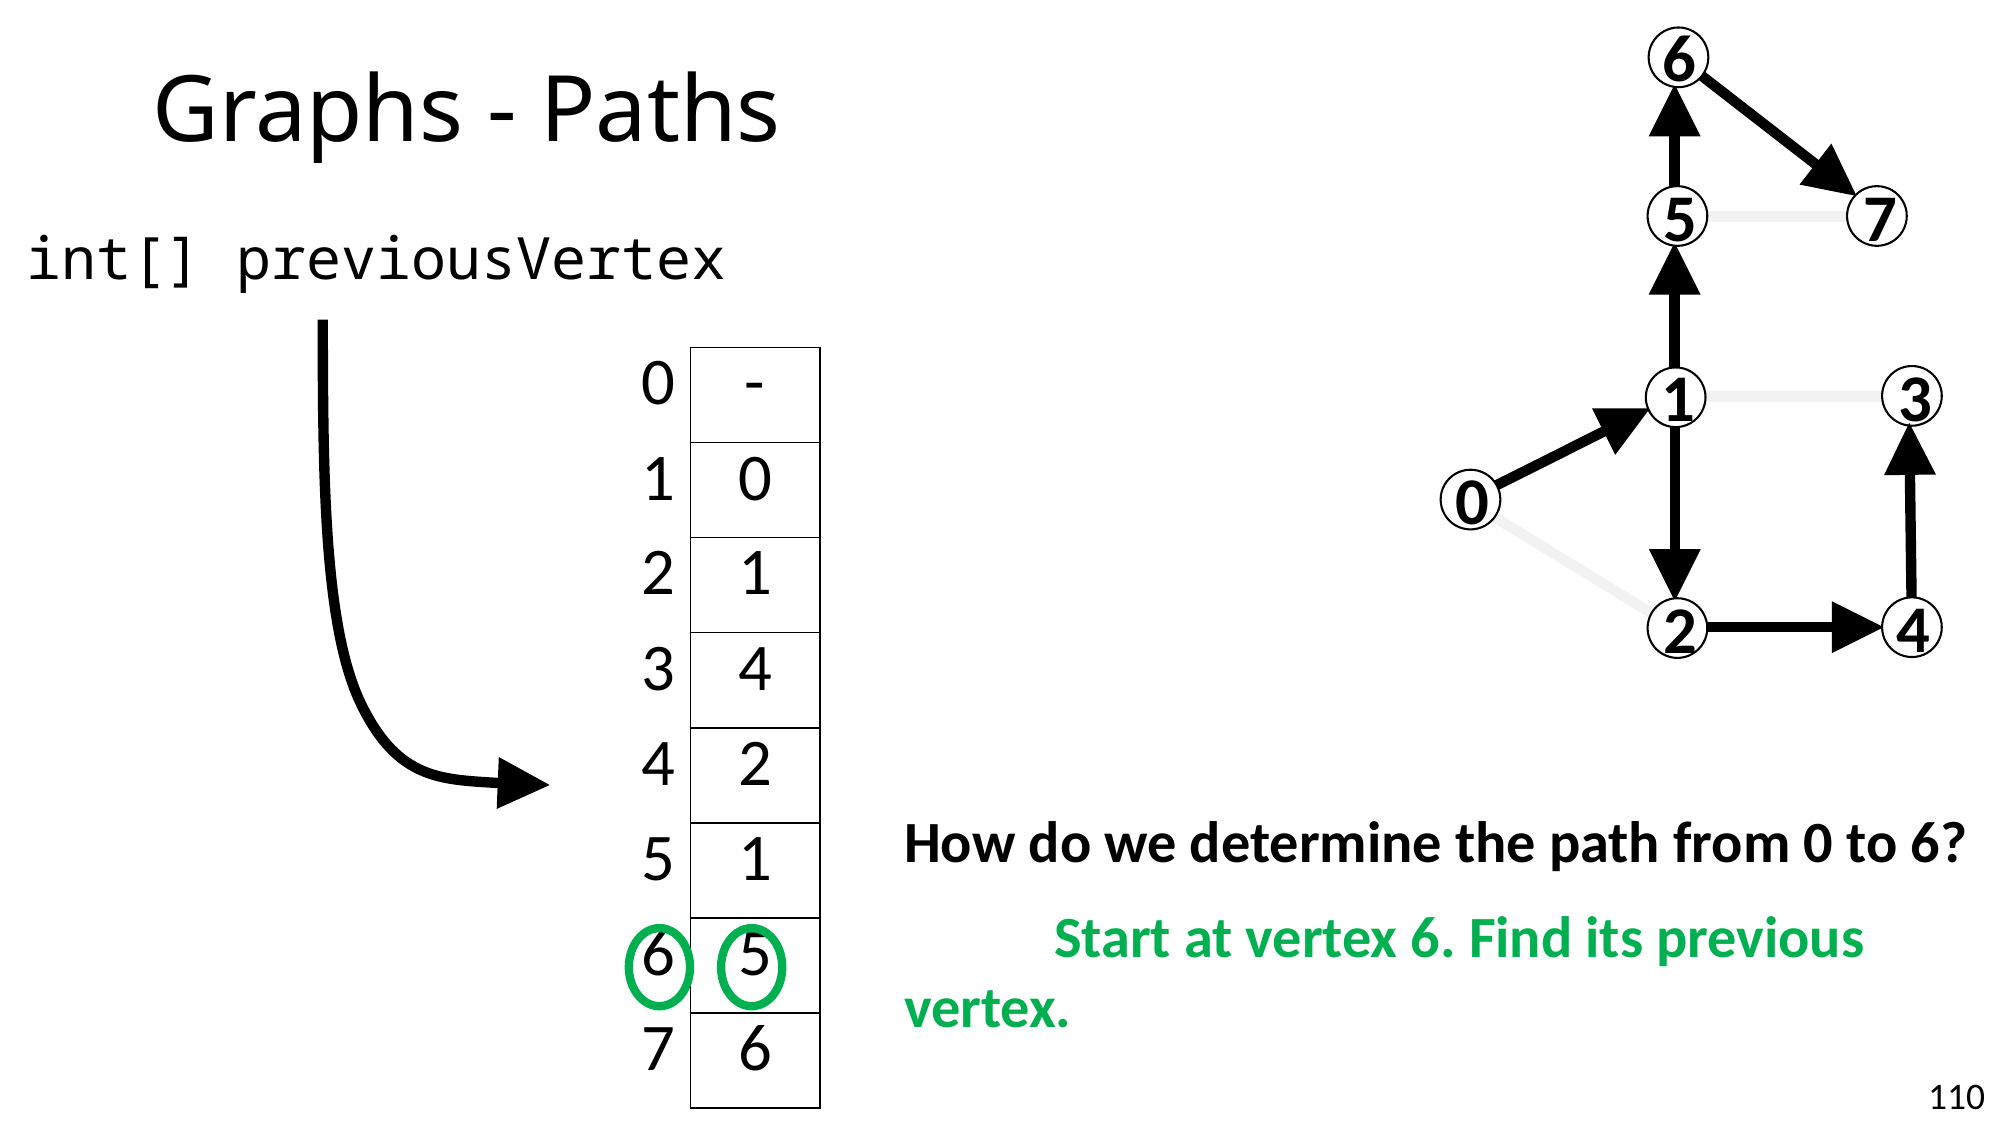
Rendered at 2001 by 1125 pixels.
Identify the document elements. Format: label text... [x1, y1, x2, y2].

table_cell 7 [561, 1013, 690, 1108]
table_cell 0 [691, 443, 819, 537]
table_cell 1 [691, 538, 819, 632]
table_cell 5 [561, 823, 690, 918]
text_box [1472, 408, 1651, 498]
text_box 2 [1675, 579, 1708, 627]
table_cell 1 [691, 824, 819, 917]
table_cell 6 [691, 1014, 819, 1107]
table_cell 2 [691, 729, 819, 822]
text_box [321, 319, 550, 795]
table_cell 1 [561, 443, 690, 538]
text_box 7 [1848, 167, 1908, 263]
text_box 1 [1646, 347, 1706, 443]
title Graphs - Paths [137, 3, 1863, 221]
text_box int[] previousVertex [11, 214, 789, 299]
text_box 4 [1881, 578, 1941, 674]
table_header 0 [561, 348, 690, 443]
text_box [627, 927, 692, 1008]
text_box How do we determine the path from 0 to 6? Start at vertex 6. Find its previous vertex. [889, 796, 2000, 1072]
table_cell 3 [561, 633, 690, 728]
table_cell 2 [561, 538, 690, 633]
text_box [1682, 60, 1857, 196]
text_box 6 [1648, 7, 1708, 103]
text_box 0 [1440, 450, 1500, 546]
table_cell 4 [561, 728, 690, 823]
table_header - [691, 348, 819, 442]
table_cell 4 [691, 633, 819, 727]
table_cell 5 [691, 919, 819, 1012]
text_box 110 [1524, 1072, 1985, 1118]
text_box 3 [1883, 347, 1943, 443]
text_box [1476, 505, 1675, 628]
text_box [720, 927, 784, 1008]
table_cell 6 [561, 918, 690, 1013]
text_box 2 [1648, 628, 1708, 674]
text_box 5 [1649, 167, 1709, 263]
